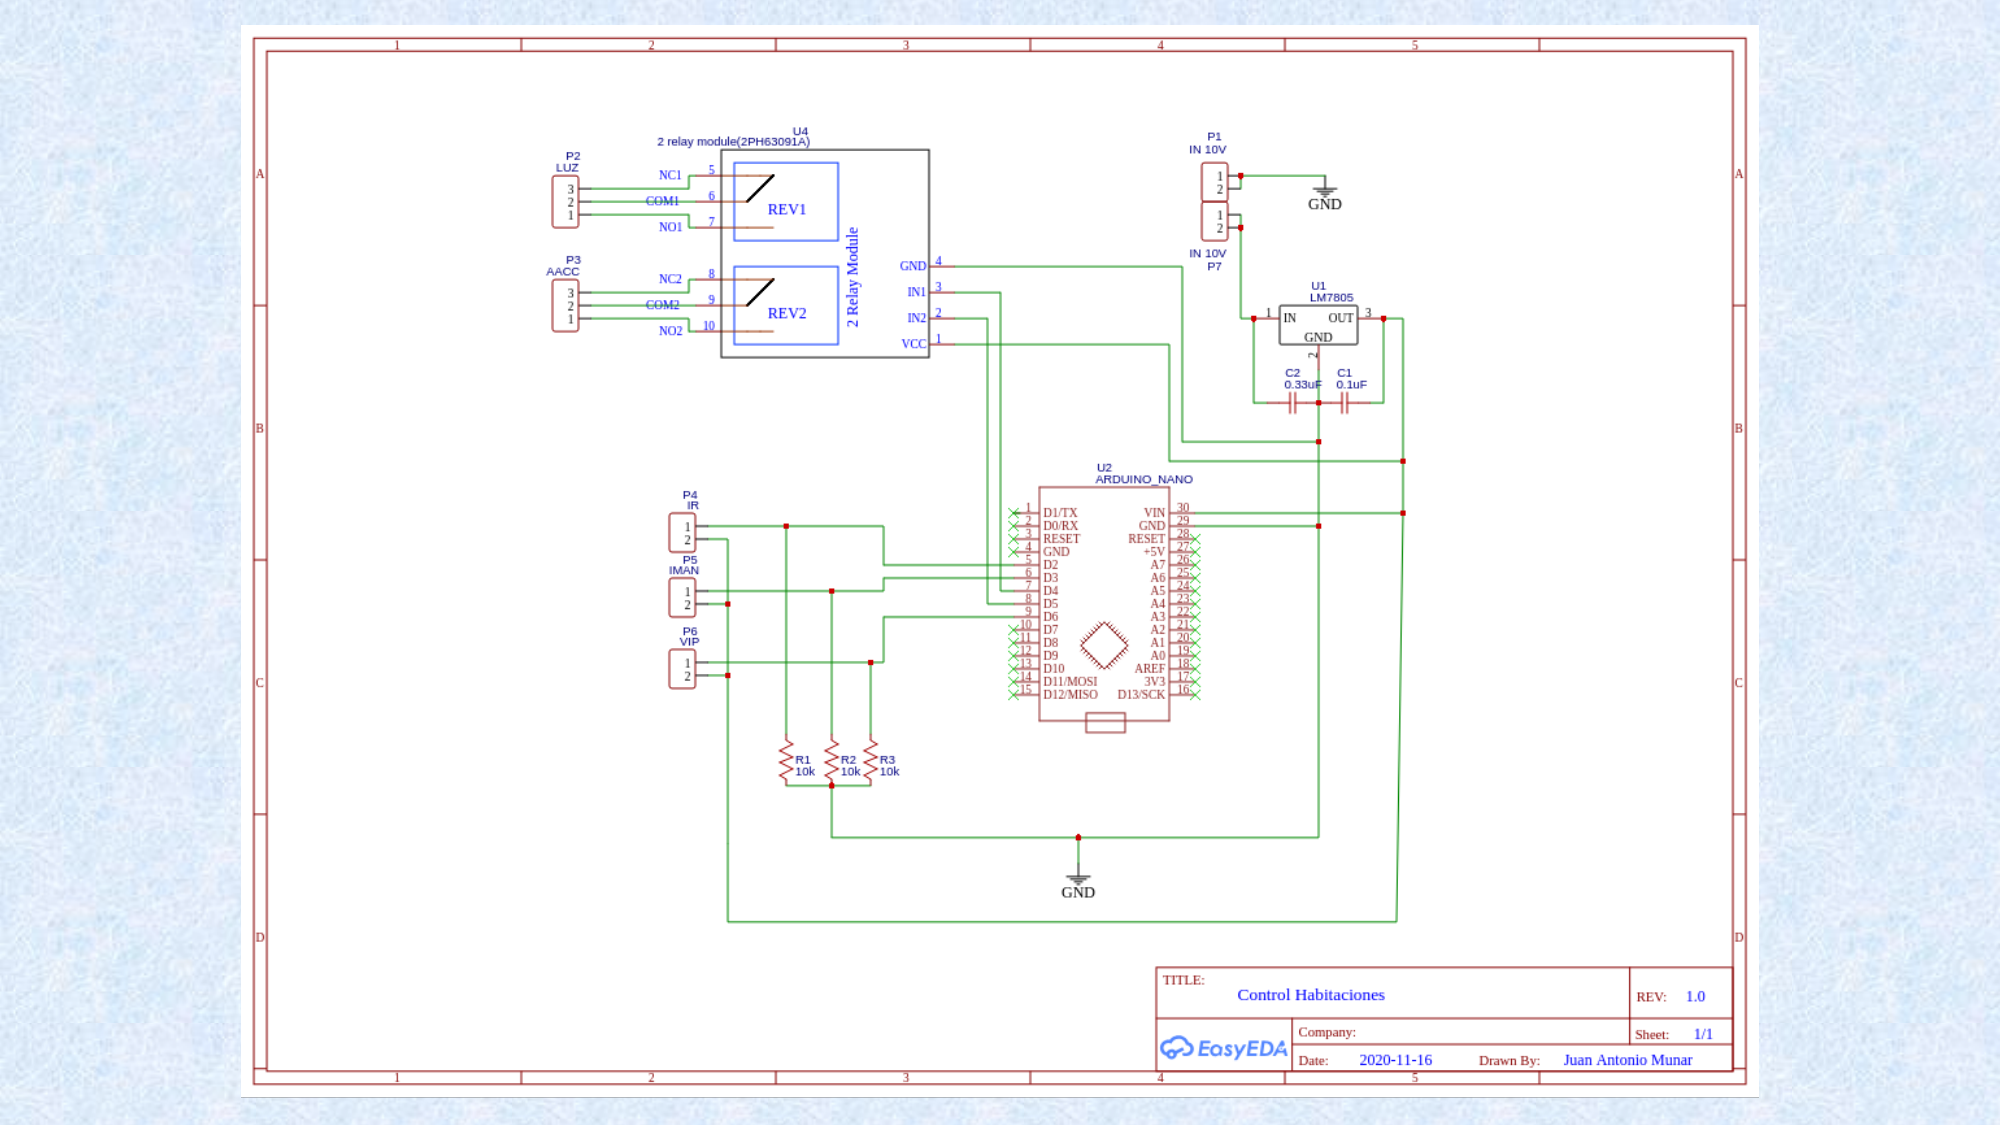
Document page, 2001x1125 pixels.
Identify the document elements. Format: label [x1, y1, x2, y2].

picture [241, 25, 1759, 1100]
